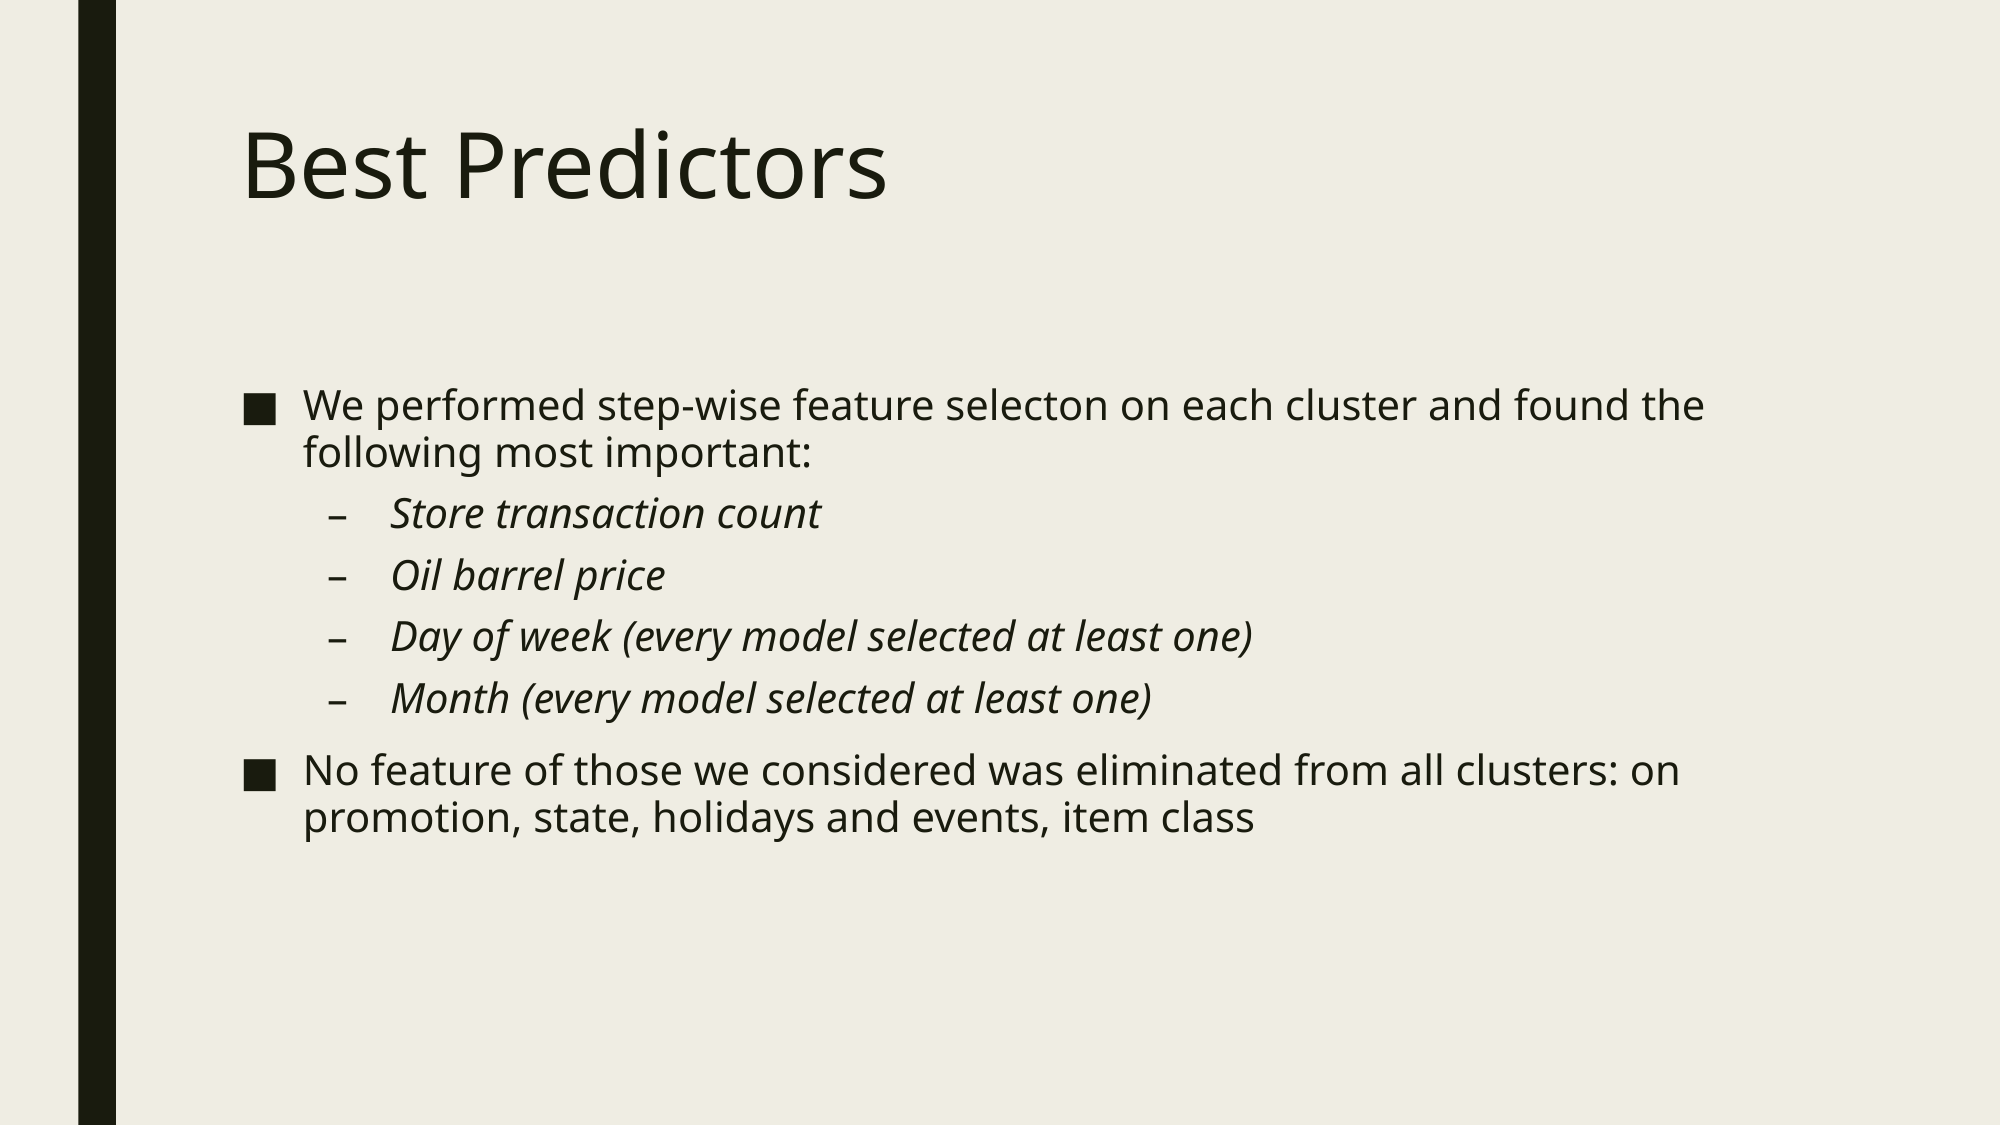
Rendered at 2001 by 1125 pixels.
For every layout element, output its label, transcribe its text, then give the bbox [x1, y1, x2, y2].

title Best Predictors [225, 112, 1800, 357]
list We performed step-wise feature selecton on each cluster and found the following most important: Store transaction count Oil barrel price Day of week (every model selected at least one) Month (every model selected at least one) No feature of those we considered was eliminated from all clusters: on promotion, state, holidays and events, item class [225, 375, 1800, 963]
